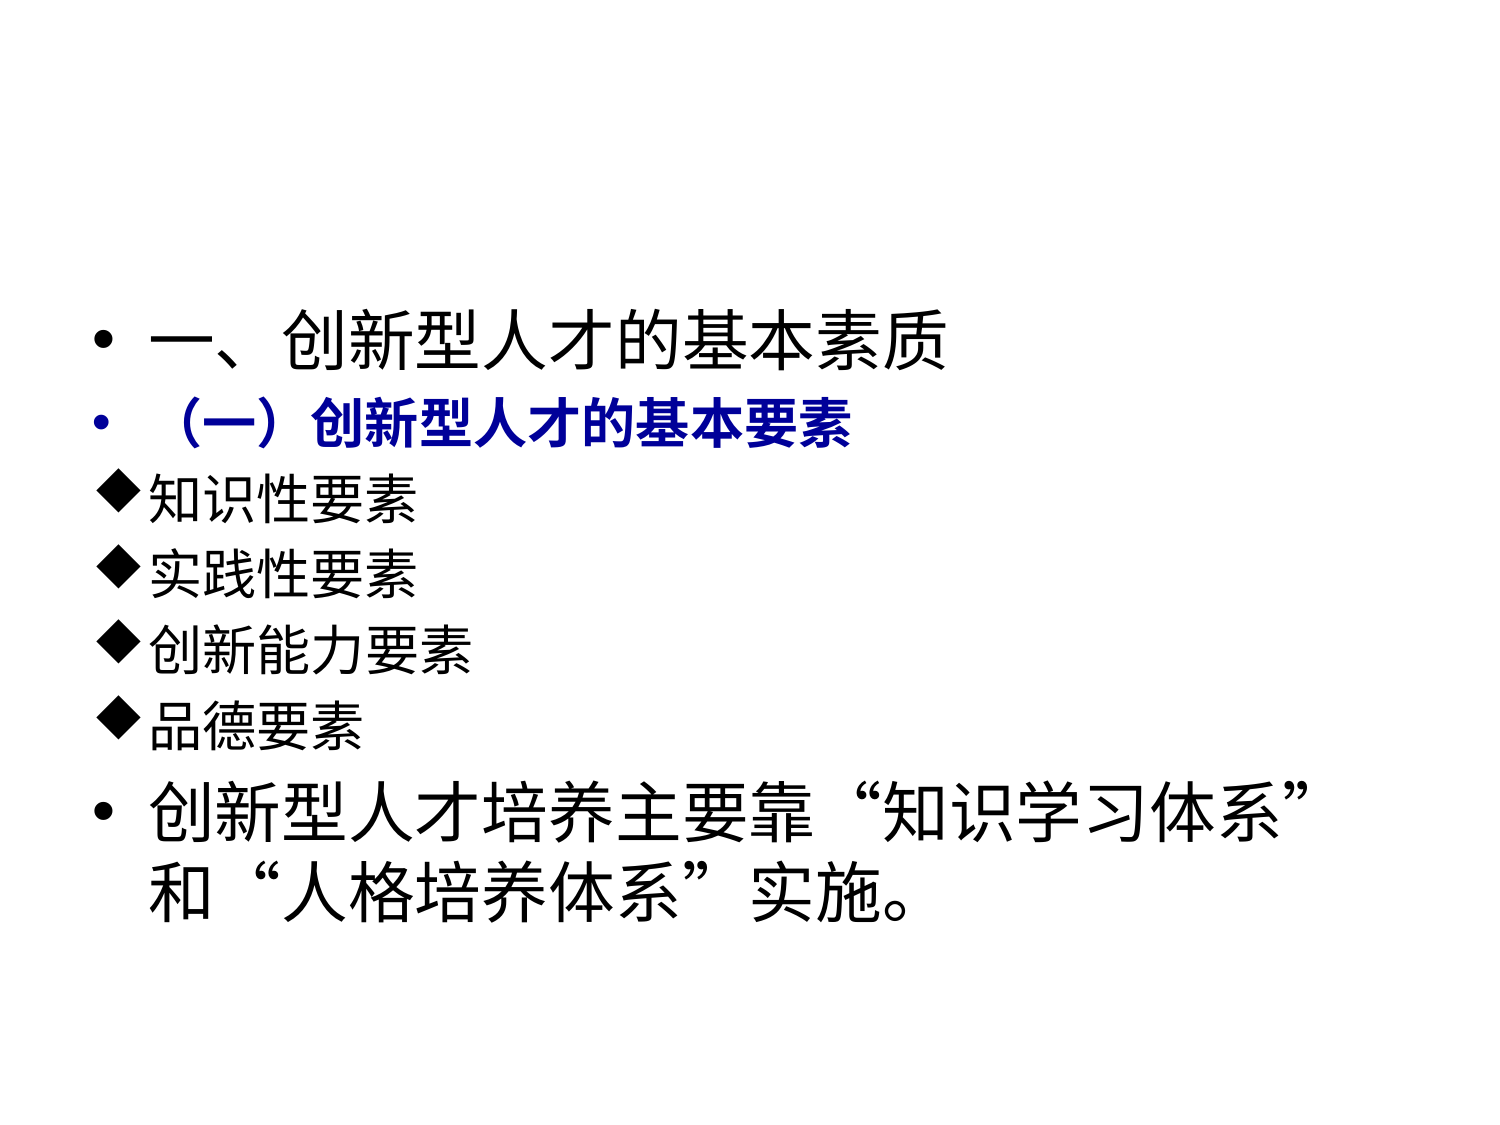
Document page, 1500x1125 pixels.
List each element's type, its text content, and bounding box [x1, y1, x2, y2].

list 一、创新型人才的基本素质 （一）创新型人才的基本要素 知识性要素 实践性要素 创新能力要素 品德要素 创新型人才培养主要靠“知识学习体系”和“人格培养体系”实施。 [76, 290, 1427, 1069]
